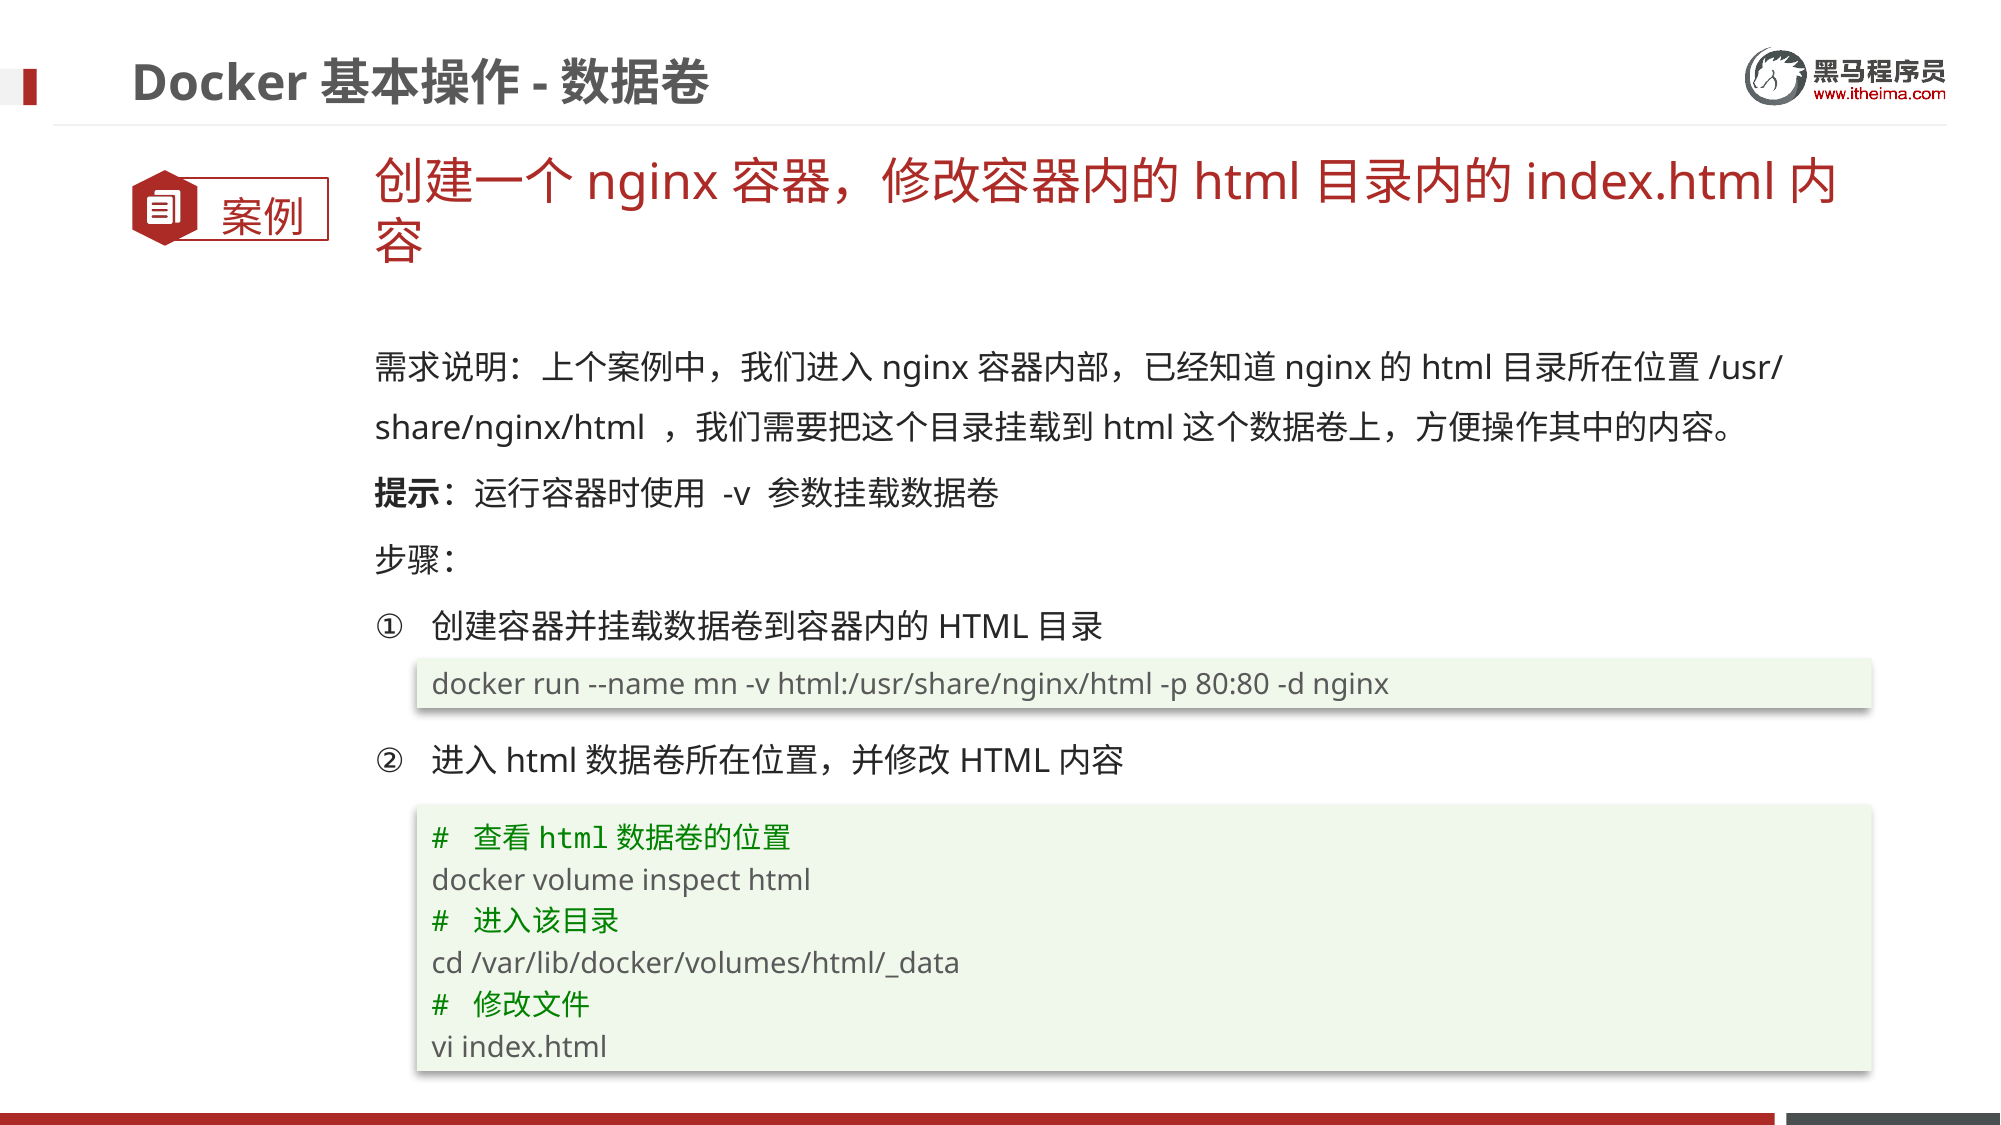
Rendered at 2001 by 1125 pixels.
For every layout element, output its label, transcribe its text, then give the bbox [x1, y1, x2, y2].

title Docker基本操作-数据卷 [116, 38, 1556, 124]
list 需求说明：上个案例中，我们进入nginx容器内部，已经知道nginx的html目录所在位置/usr/share/nginx/html ，我们需要把这个目录挂载到html这个数据卷上，方便操作其中的内容。 提示：运行容器时使用 -v 参数挂载数据卷 步骤： 创建容器并挂载数据卷到容器内的HTML目录 进入html数据卷所在位置，并修改HTML内容 [360, 318, 1872, 964]
text_box docker run --name mn -v html:/usr/share/nginx/html -p 80:80 -d nginx [416, 658, 1872, 708]
list 创建一个nginx容器，修改容器内的html目录内的index.html内容 [360, 166, 1872, 252]
picture [147, 190, 181, 224]
text_box # 查看html数据卷的位置 docker volume inspect html # 进入该目录 cd /var/lib/docker/volumes/html/_data # 修改文件 vi index.html [416, 804, 1872, 1071]
picture [1744, 46, 1946, 106]
